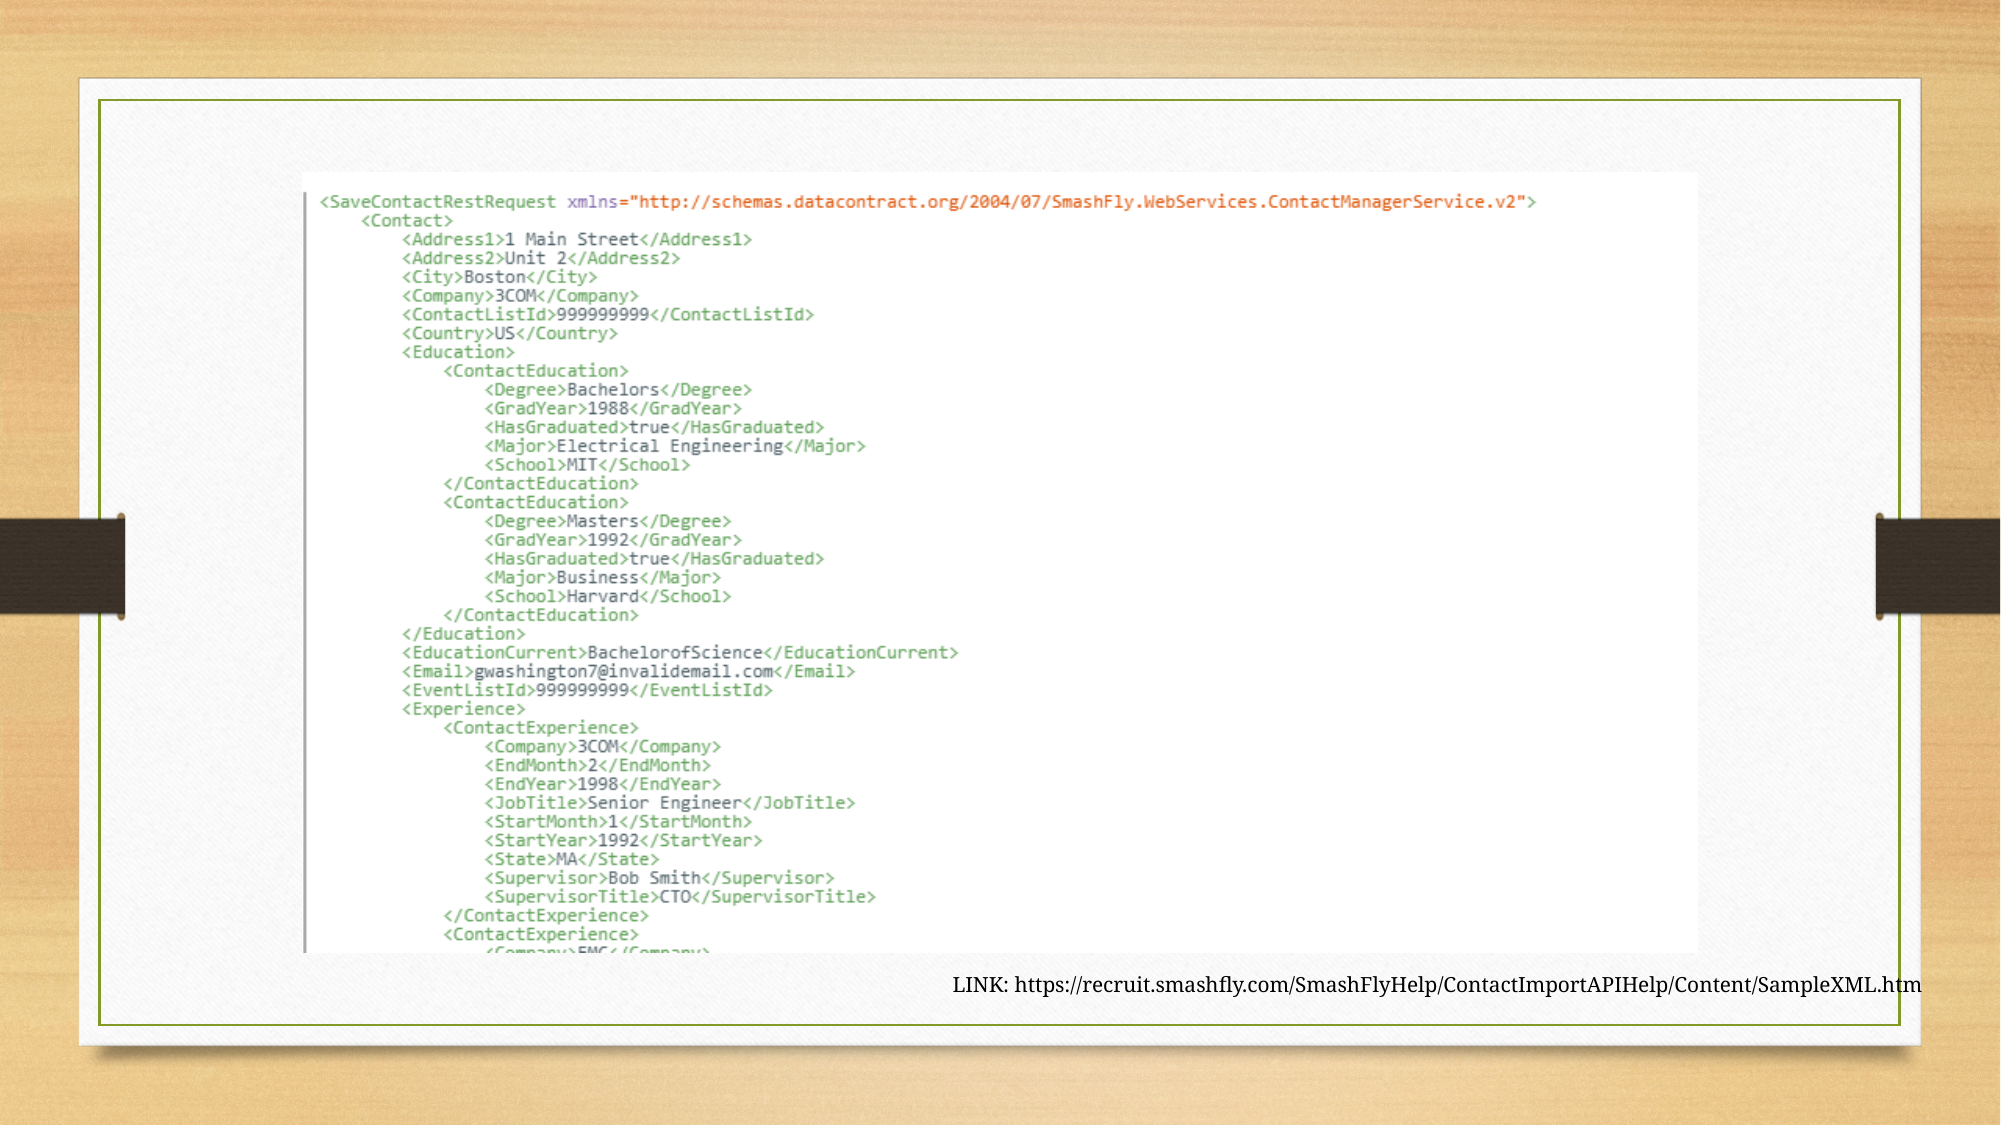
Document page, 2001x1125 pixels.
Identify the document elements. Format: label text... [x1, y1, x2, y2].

picture [0, 0, 2001, 1125]
text_box LINK: https://recruit.smashfly.com/SmashFlyHelp/ContactImportAPIHelp/Content/SampleXML.htm [937, 963, 1941, 1004]
